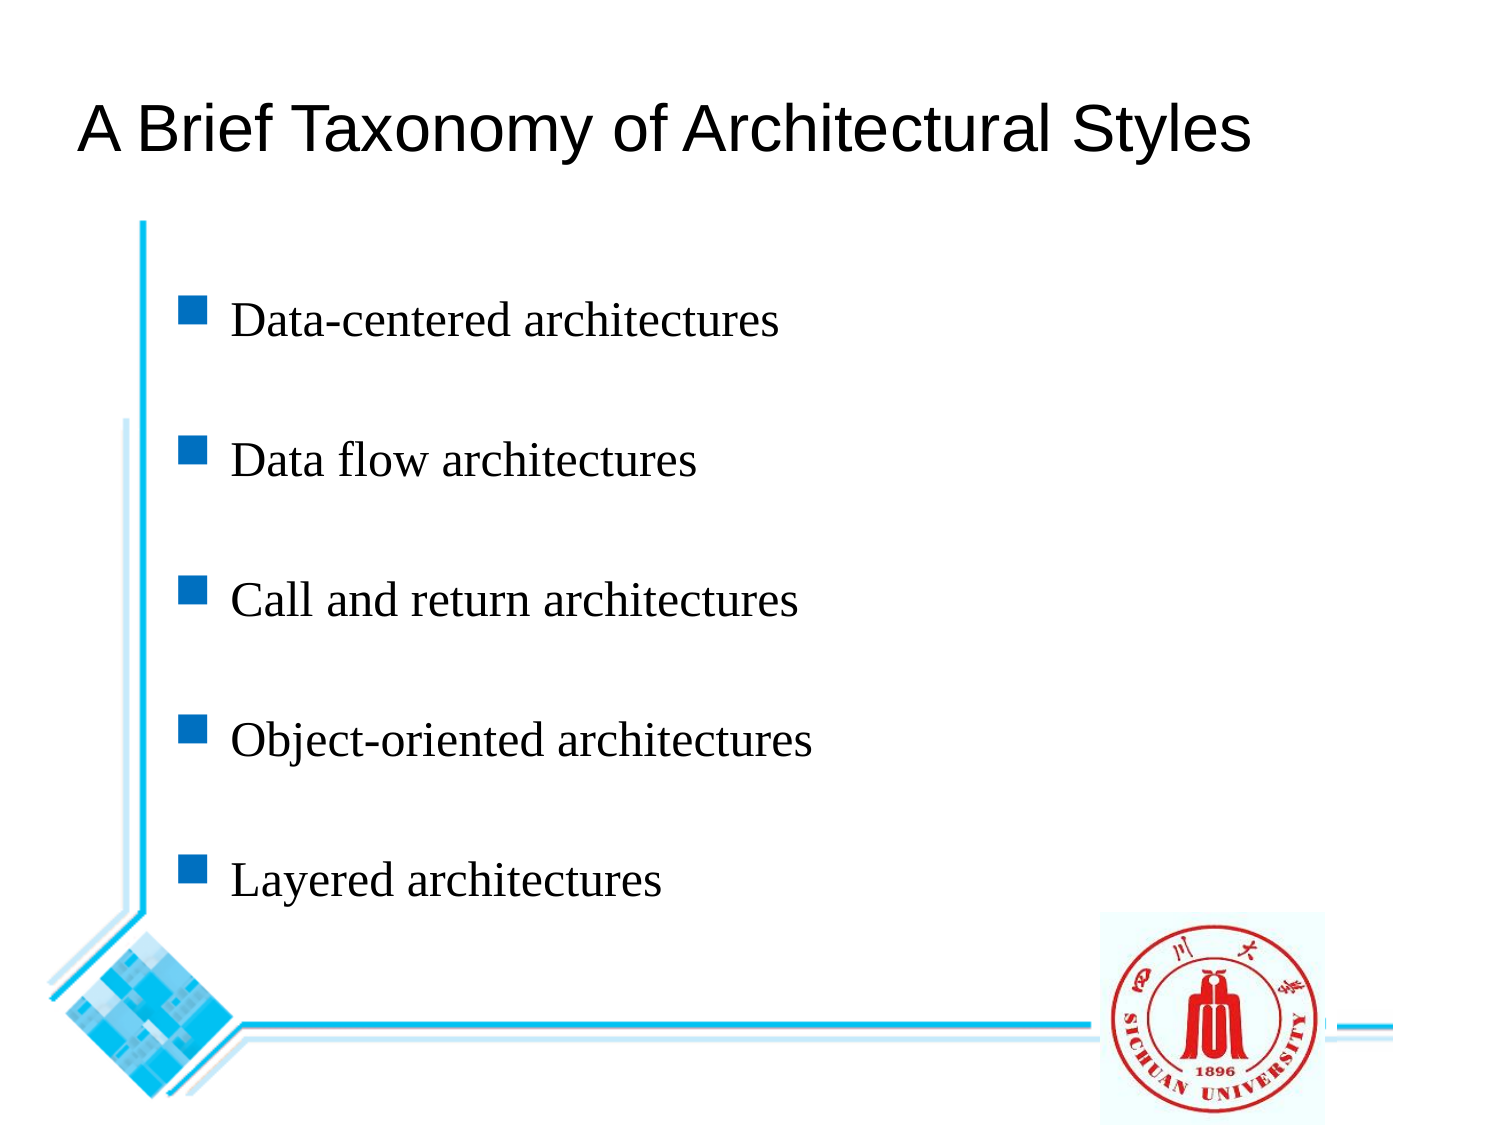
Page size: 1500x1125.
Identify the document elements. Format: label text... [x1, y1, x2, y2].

picture [35, 209, 1393, 1125]
list Data-centered architectures Data flow architectures Call and return architectures Object-oriented architectures Layered architectures [159, 278, 1335, 954]
text_box A Brief Taxonomy of Architectural Styles [62, 37, 1413, 188]
